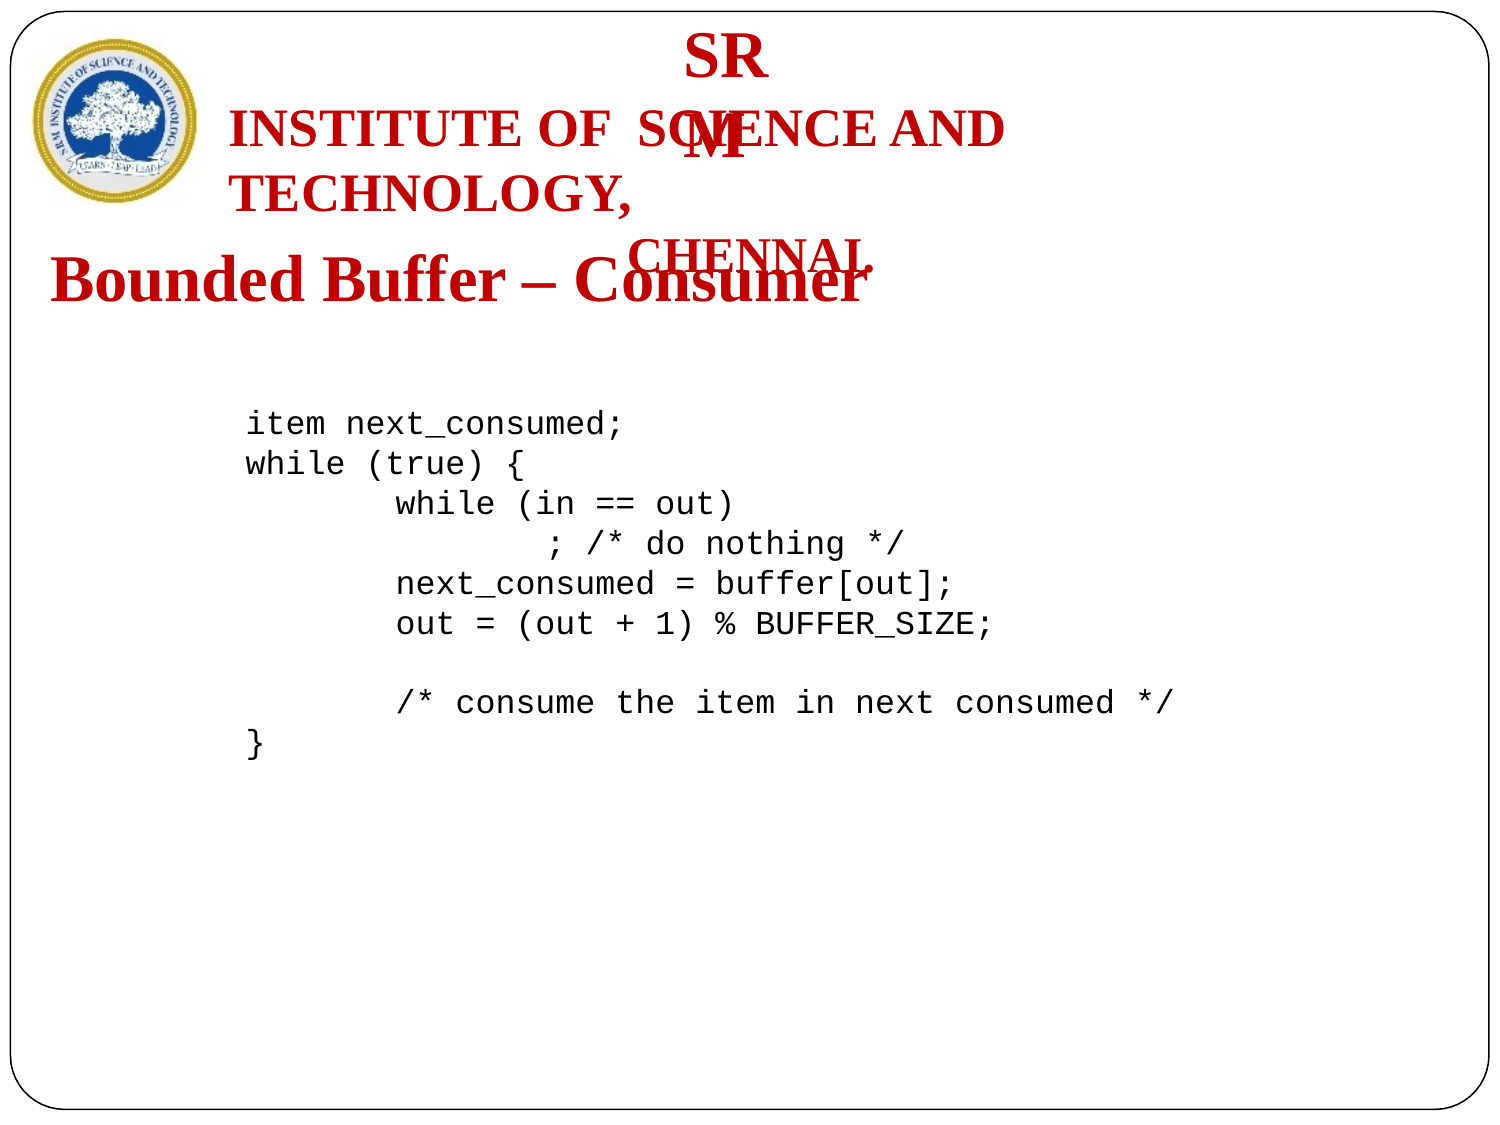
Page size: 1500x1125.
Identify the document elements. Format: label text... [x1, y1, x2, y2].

text_box INSTITUTE OF SCIENCE AND TECHNOLOGY, CHENNAI. [62, 90, 1410, 283]
title SRM [681, 8, 821, 90]
text_box item next_consumed; while (true) { while (in == out) ; /* do nothing */ next_consumed = buffer[out]; out = (out + 1) % BUFFER_SIZE; /* consume the item in next consumed */ } [245, 401, 1377, 761]
text_box [31, 31, 202, 207]
text_box Bounded Buffer – Consumer [49, 234, 1400, 330]
